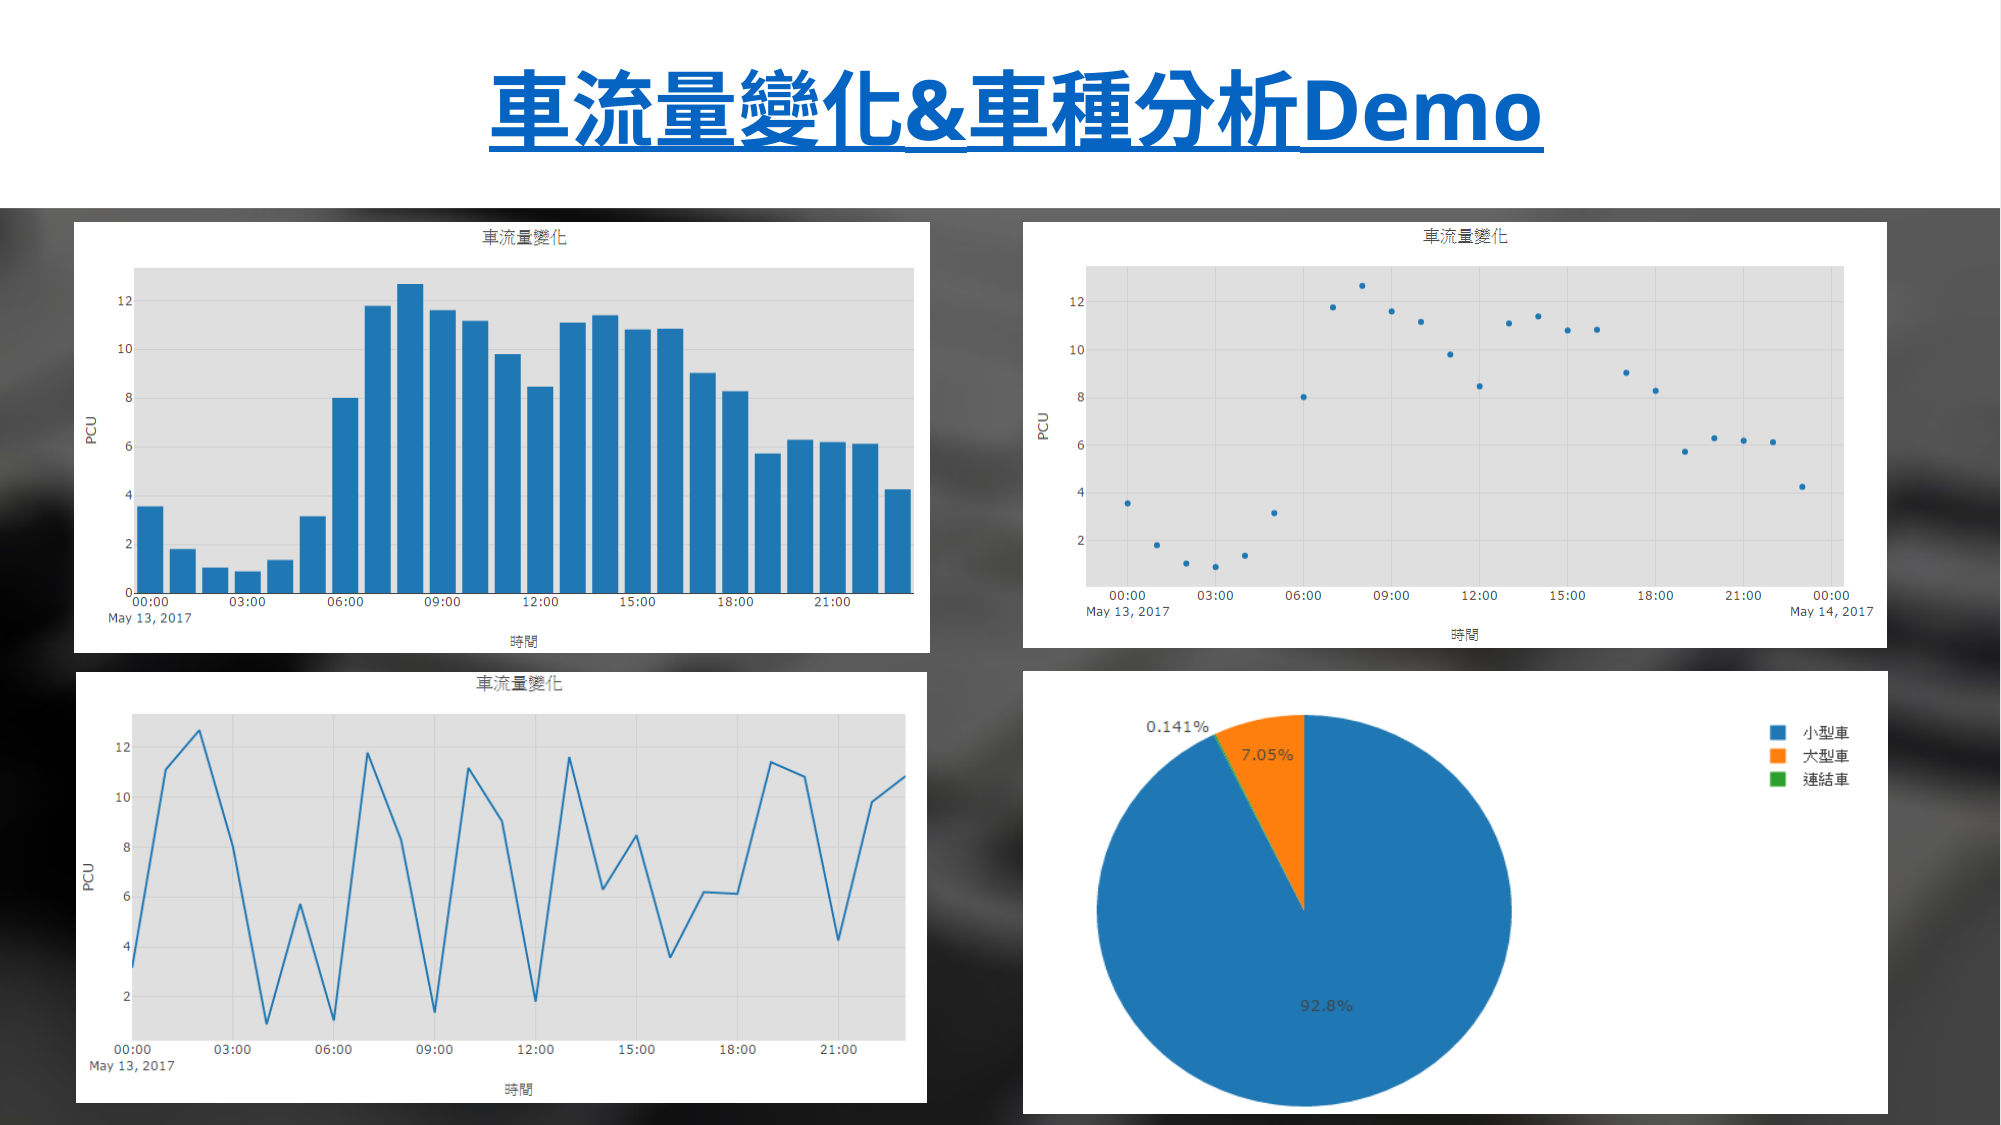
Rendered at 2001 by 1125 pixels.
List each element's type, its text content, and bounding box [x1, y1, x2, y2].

picture [0, 209, 2001, 1125]
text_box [74, 222, 1888, 1114]
list 車流量變化&車種分析Demo [452, 60, 1581, 163]
